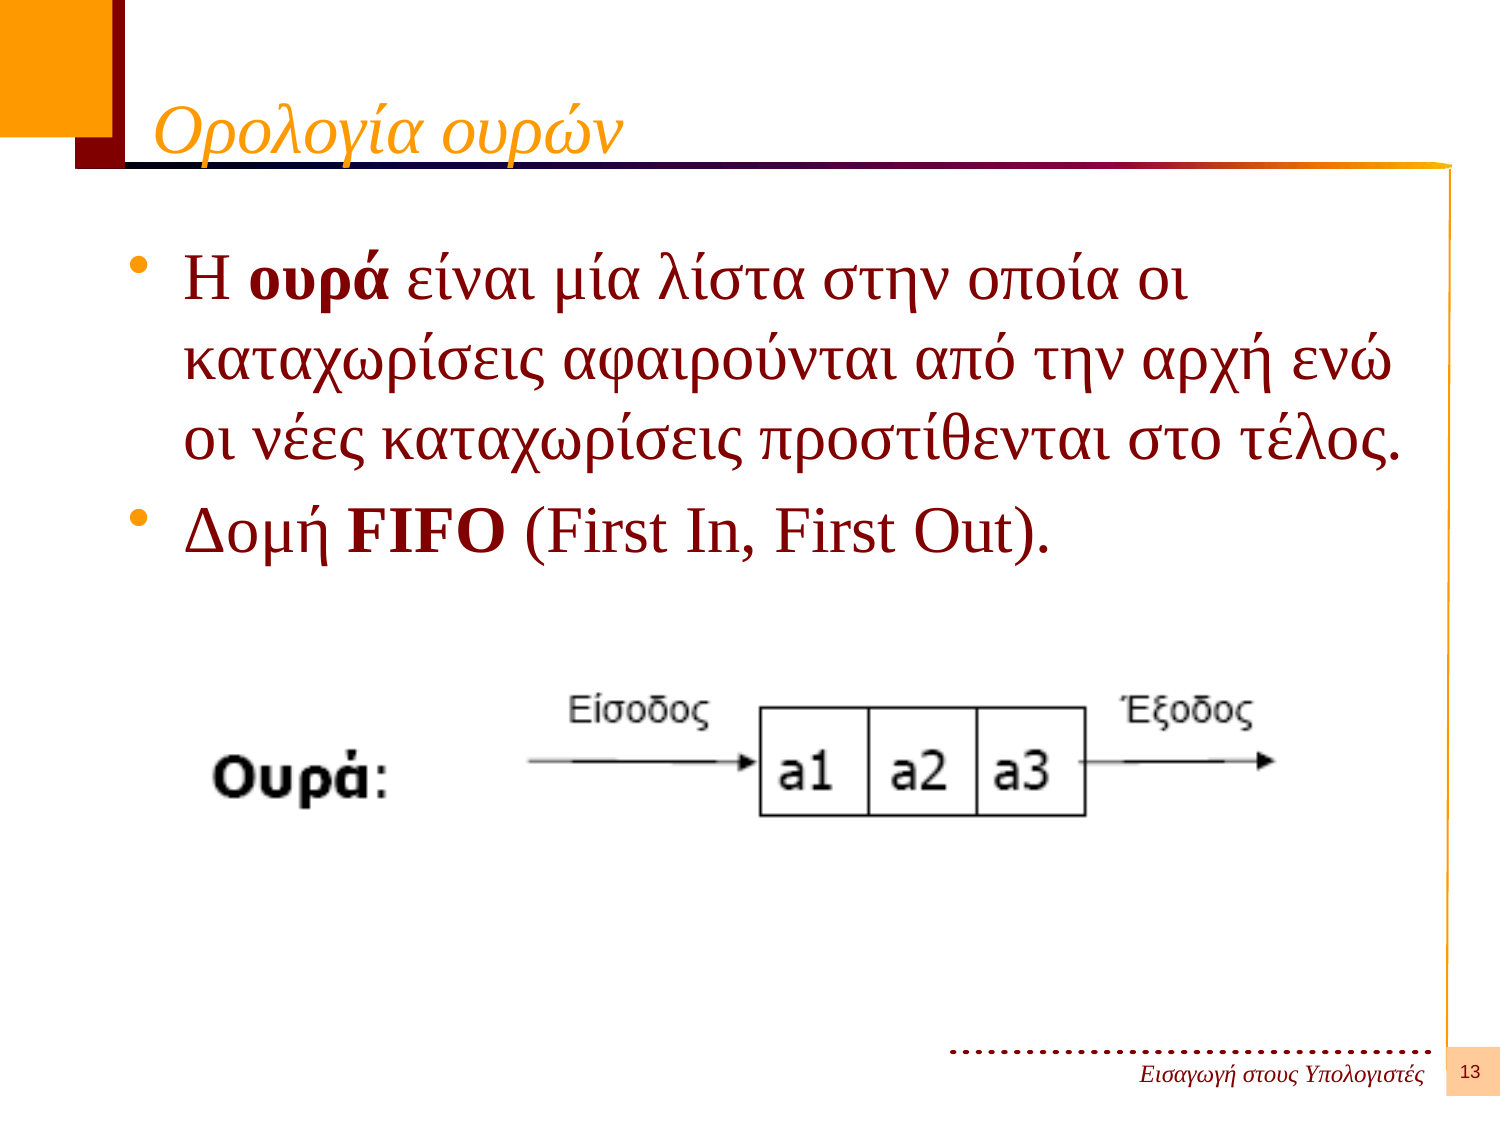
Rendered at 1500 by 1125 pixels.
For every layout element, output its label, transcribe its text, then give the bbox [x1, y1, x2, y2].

picture [135, 621, 1317, 910]
picture [1425, 162, 1452, 169]
picture [125, 162, 137, 169]
list Η ουρά είναι μία λίστα στην οποία οι καταχωρίσεις αφαιρούνται από την αρχή ενώ οι νέες καταχωρίσεις προστίθενται στο τέλος. Δομή FIFO (First In, First Out). [112, 224, 1425, 622]
title Ορολογία ουρών [137, 75, 1425, 175]
